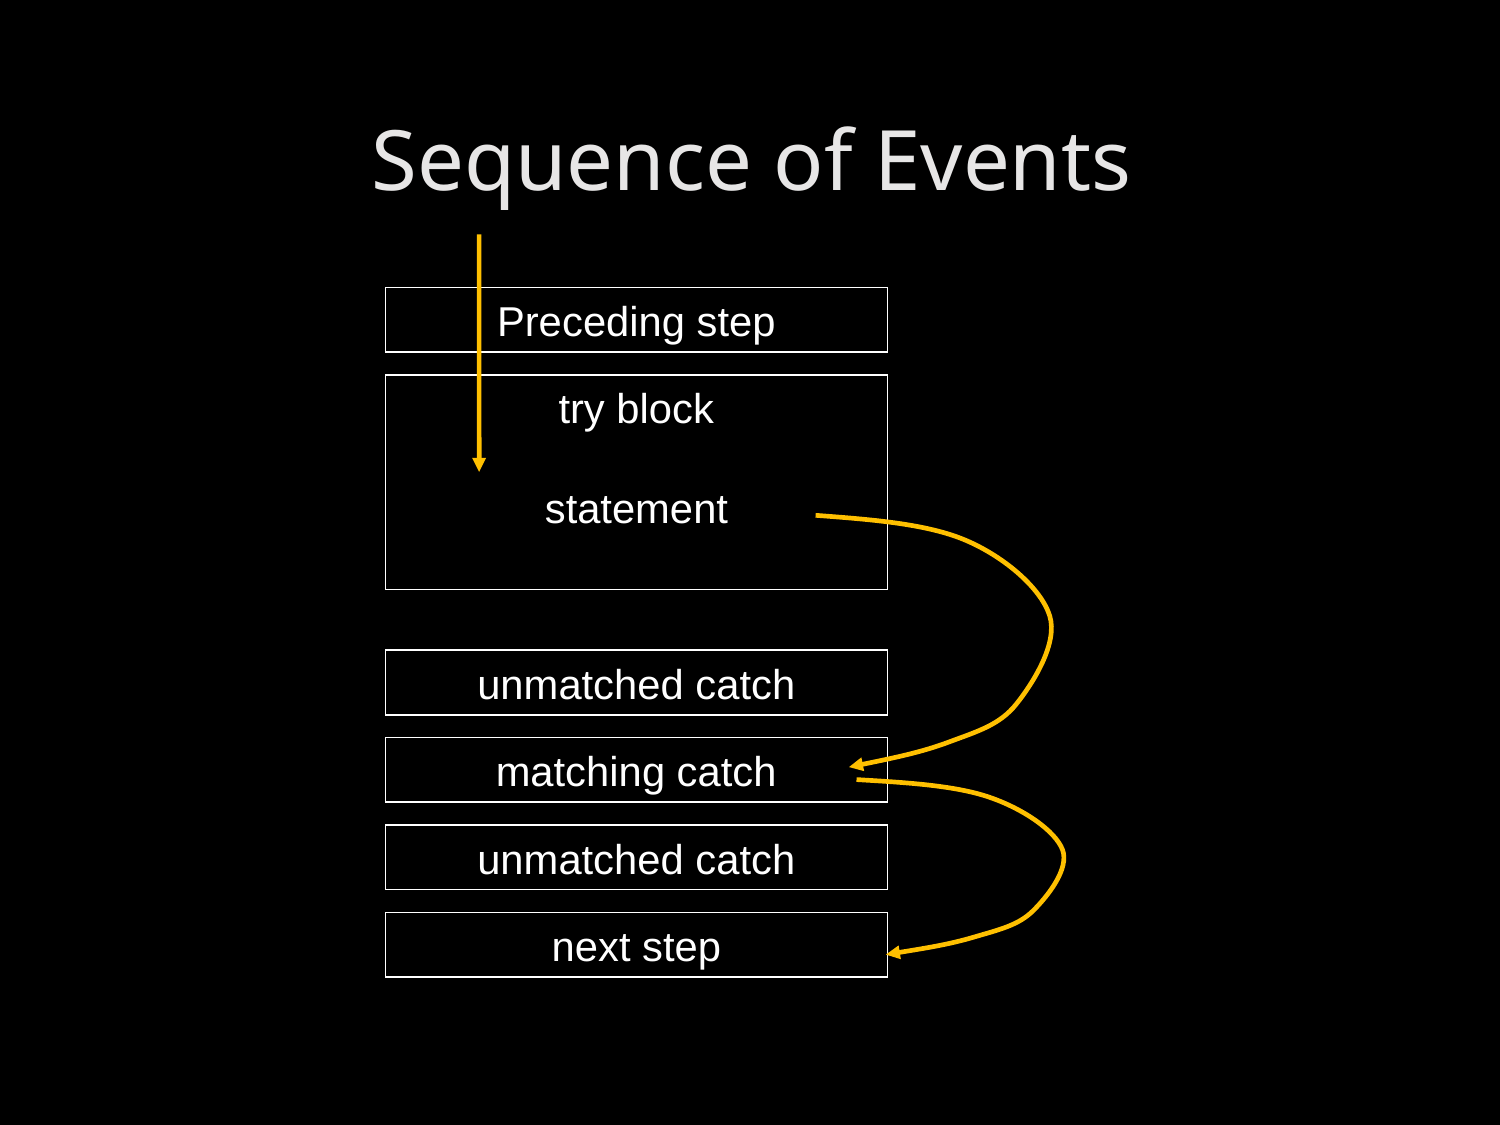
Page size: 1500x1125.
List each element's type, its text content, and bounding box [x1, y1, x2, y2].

text_box [856, 779, 1065, 959]
text_box [472, 234, 486, 472]
text_box try block statement [385, 374, 888, 590]
text_box next step [385, 912, 888, 978]
text_box Sequence of Events [74, 40, 1451, 275]
text_box Preceding step [385, 287, 479, 353]
text_box unmatched catch [385, 650, 841, 715]
text_box Preceding step [480, 287, 888, 353]
text_box matching catch [385, 737, 888, 803]
text_box [815, 515, 1052, 771]
text_box unmatched catch [385, 825, 874, 890]
